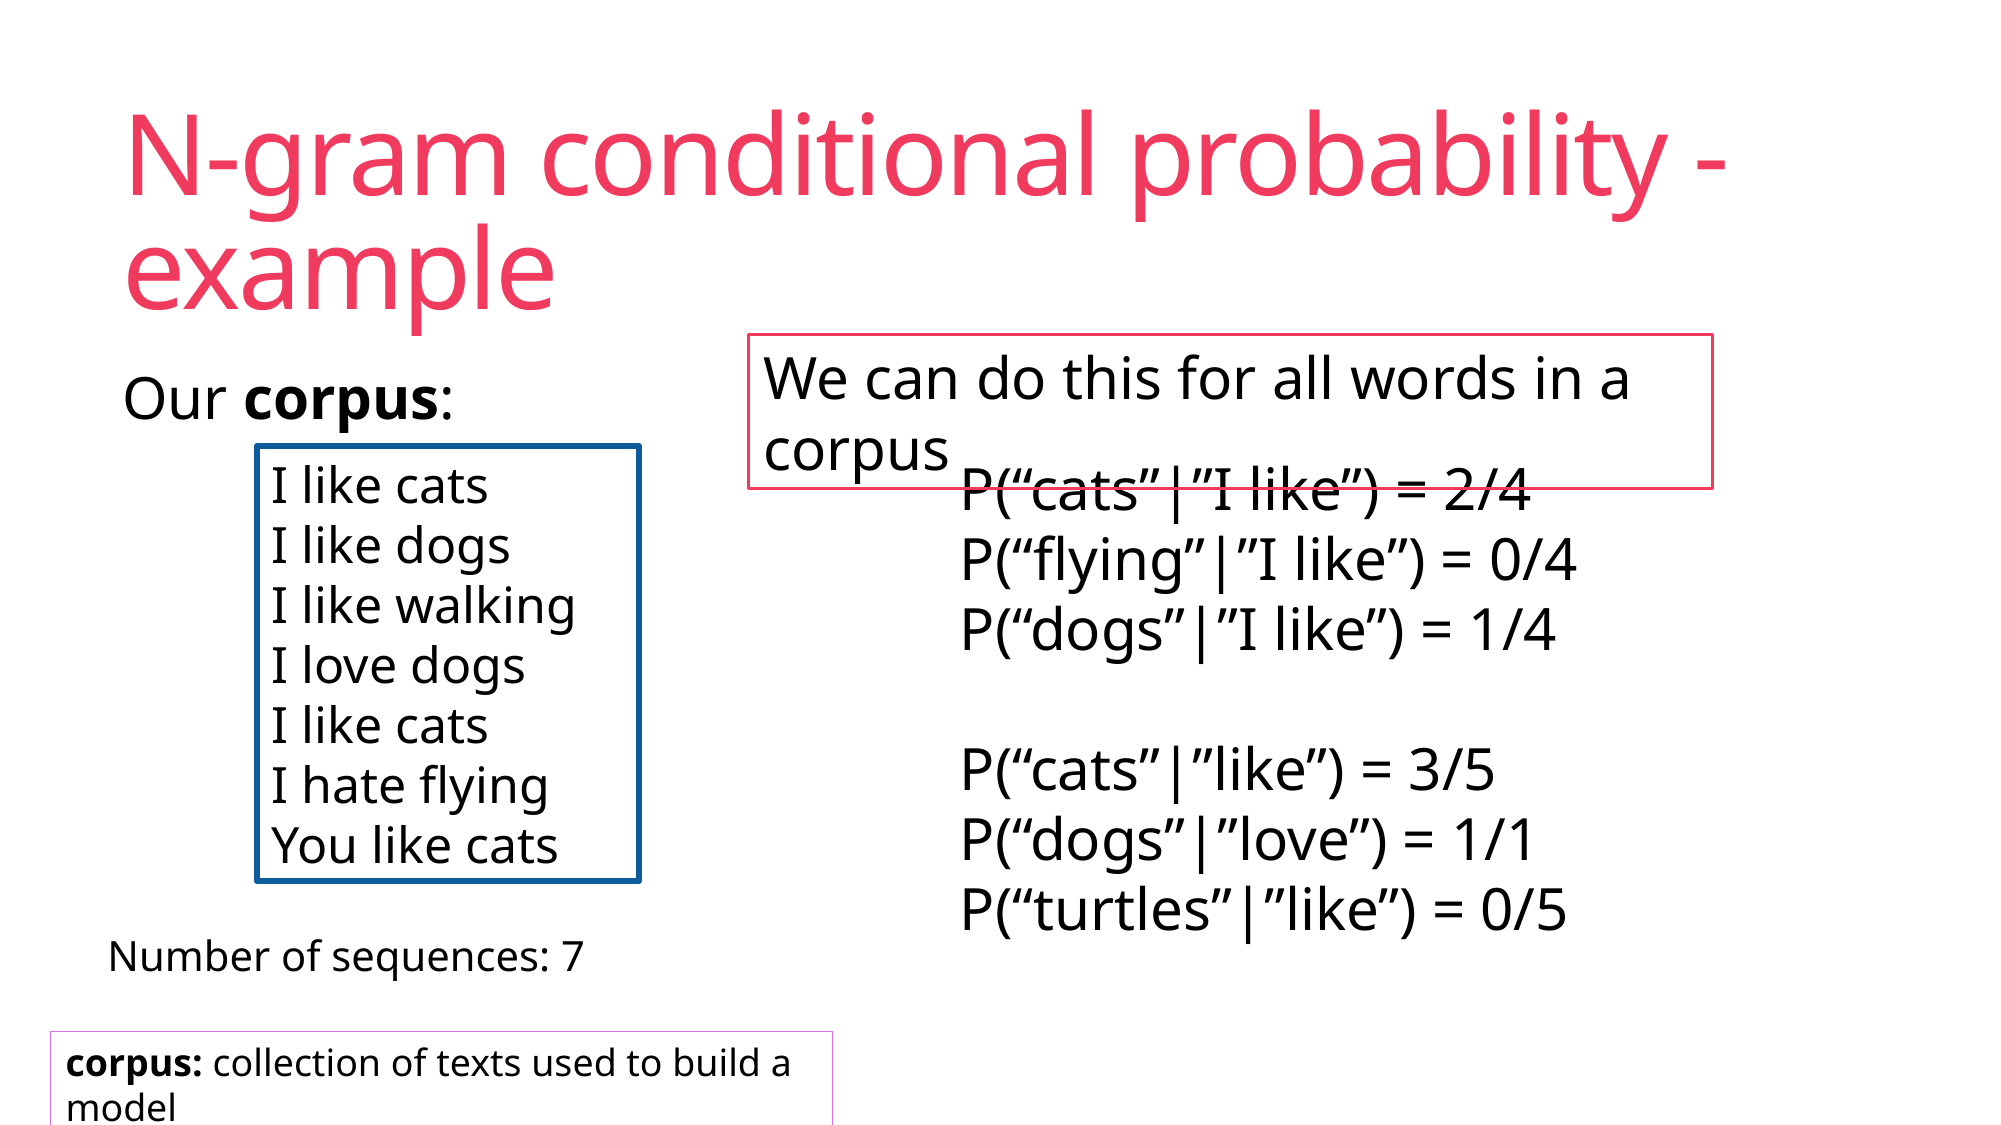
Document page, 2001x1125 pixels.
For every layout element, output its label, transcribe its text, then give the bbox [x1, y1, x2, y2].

text_box We can do this for all words in a corpus [748, 334, 1713, 489]
text_box Number of sequences: 7 [92, 922, 600, 987]
text_box I like cats I like dogs I like walking I love dogs I like cats I hate flying You like cats [256, 446, 639, 881]
text_box P(“cats”|”I like”) = 2/4 P(“flying”|”I like”) = 0/4 P(“dogs”|”I like”) = 1/4 P(“cats”|”like”) = 3/5 P(“dogs”|”love”) = 1/1 P(“turtles”|”like”) = 0/5 [945, 445, 1958, 950]
text_box corpus: collection of texts used to build a model [50, 1031, 833, 1125]
text_box Our corpus: [107, 353, 586, 439]
title N-gram conditional probability - example [107, 81, 1875, 354]
